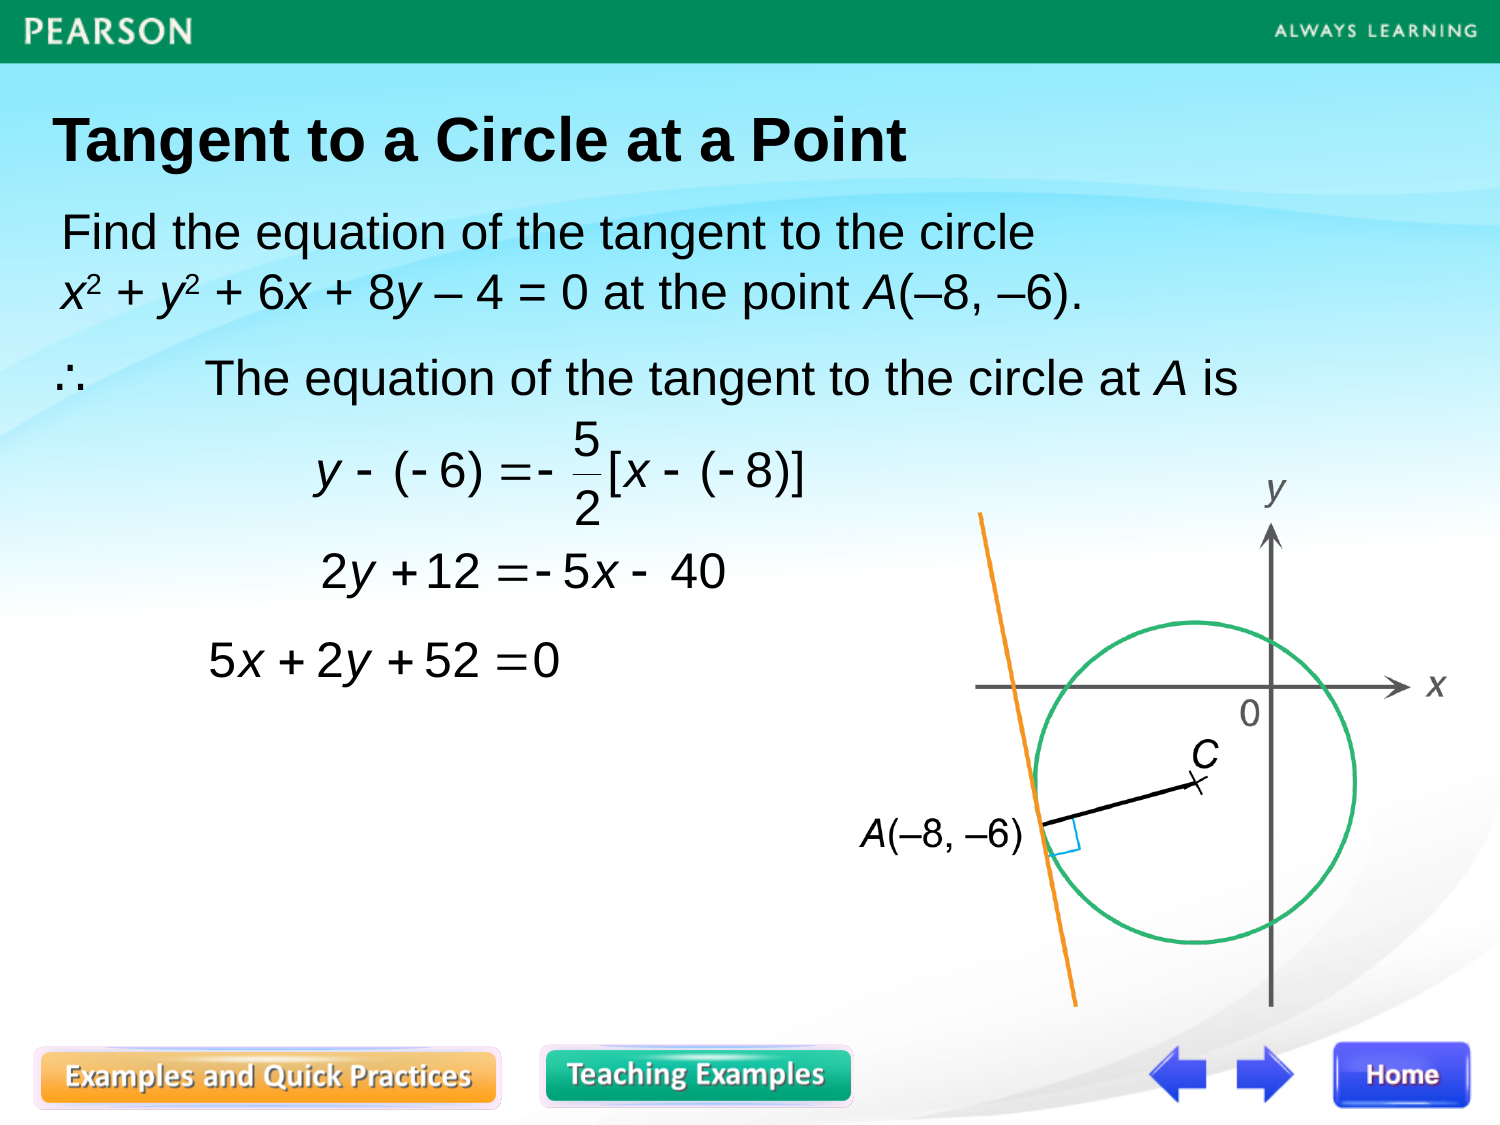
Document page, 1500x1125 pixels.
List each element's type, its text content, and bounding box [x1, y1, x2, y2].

text_box Find the equation of the tangent to the circle x2 + y2 + 6x + 8y – 4 = 0 at the point A(–8, –6). [46, 192, 1100, 327]
picture [0, 1, 1500, 1125]
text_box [310, 411, 807, 532]
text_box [206, 635, 564, 693]
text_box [317, 546, 731, 604]
text_box ∴ The equation of the tangent to the circle at A is [39, 338, 1254, 414]
text_box Tangent to a Circle at a Point [37, 91, 1479, 182]
